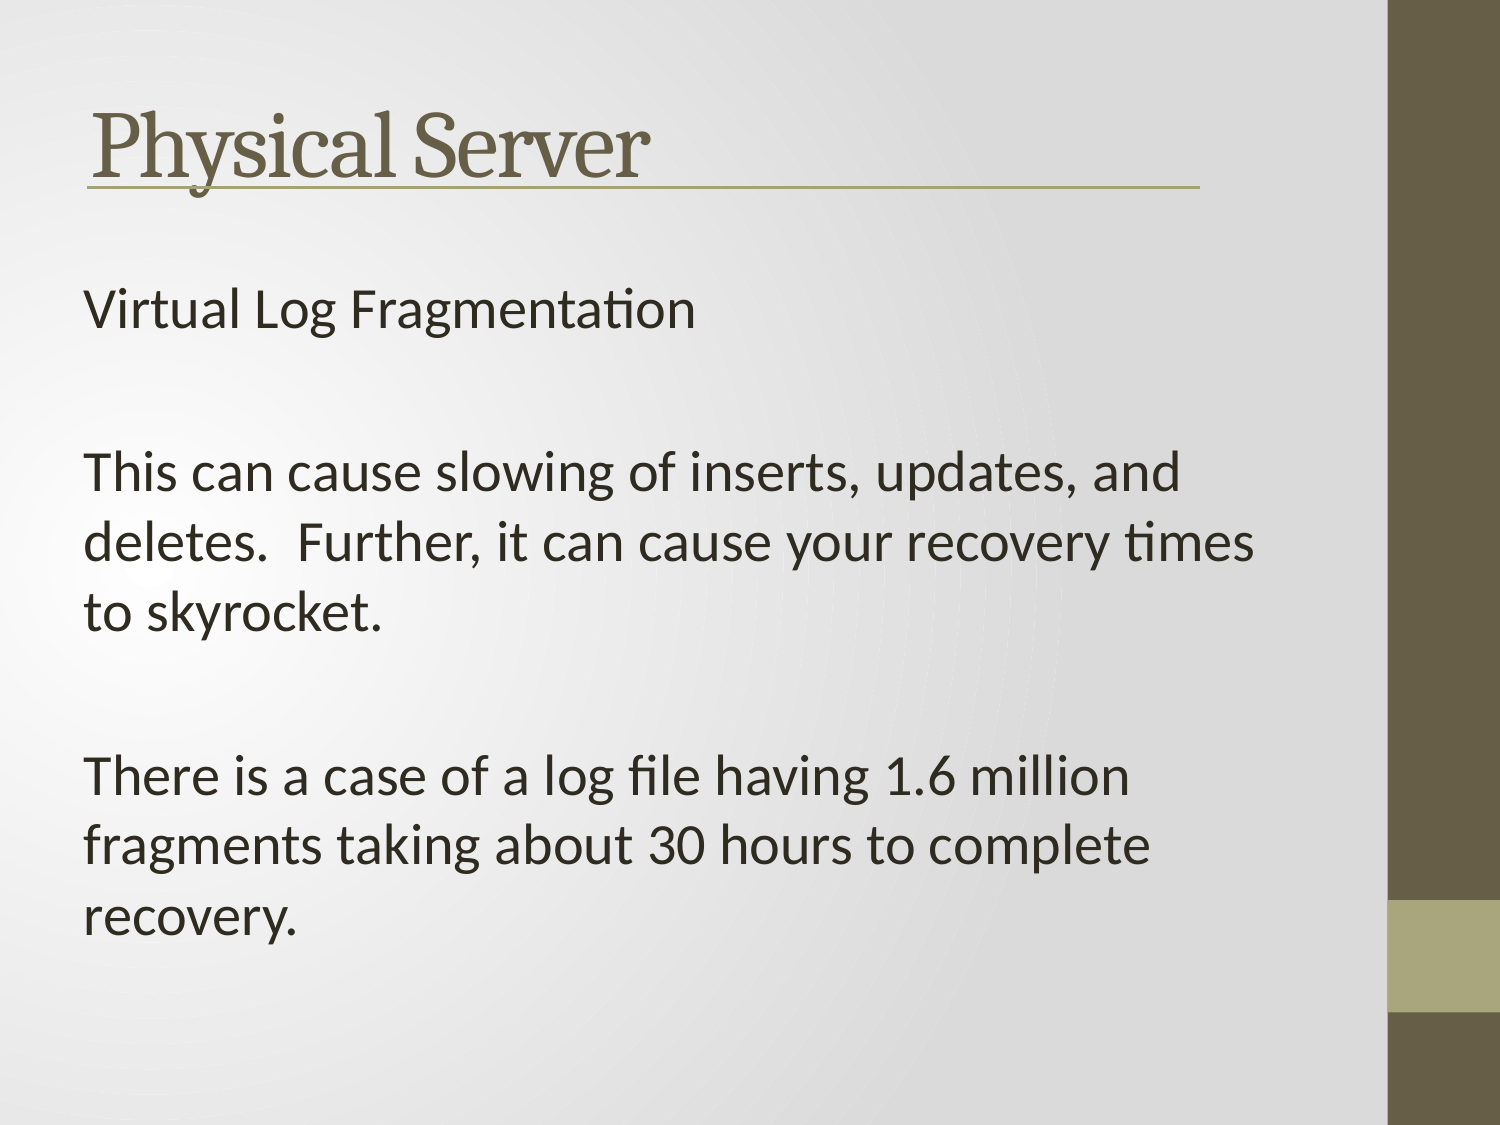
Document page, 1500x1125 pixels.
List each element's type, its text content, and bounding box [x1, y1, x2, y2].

text_box Physical Server [75, 45, 1325, 233]
list Virtual Log Fragmentation This can cause slowing of inserts, updates, and deletes. Further, it can cause your recovery times to skyrocket. There is a case of a log file having 1.6 million fragments taking about 30 hours to complete recovery. [50, 262, 1325, 1050]
